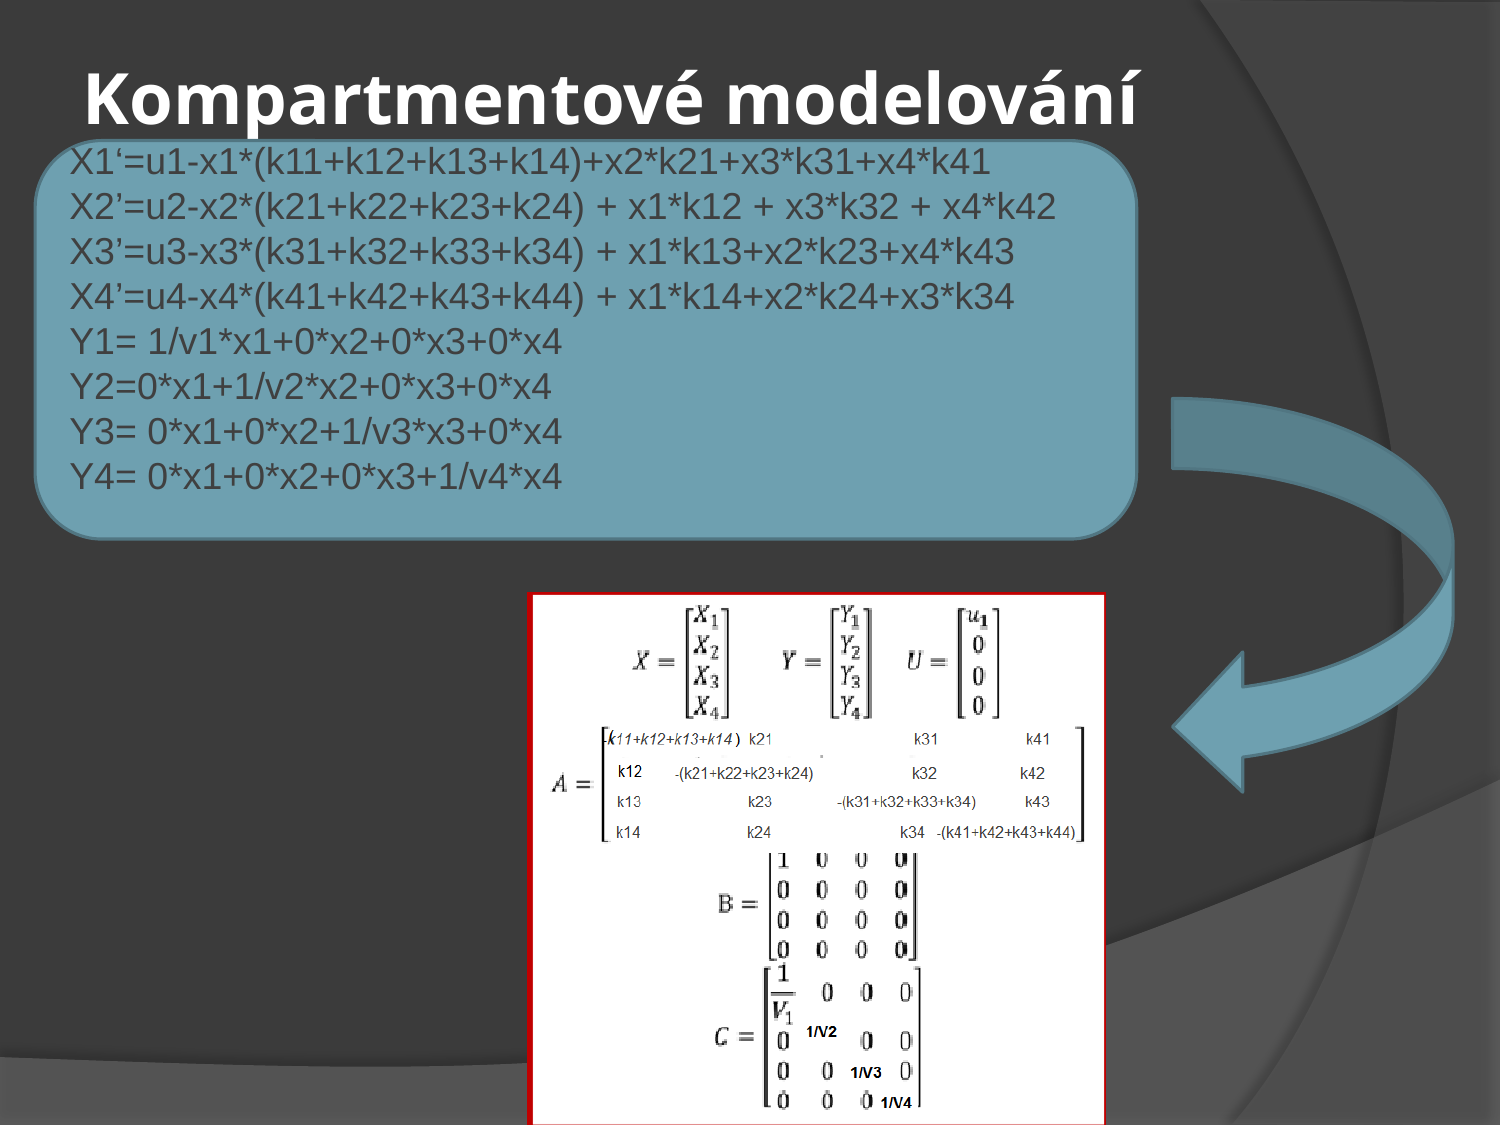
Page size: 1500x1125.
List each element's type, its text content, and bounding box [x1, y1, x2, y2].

text_box [1170, 396, 1455, 794]
picture [527, 592, 1107, 1125]
text_box X1‘=u1-x1*(k11+k12+k13+k14)+x2*k21+x3*k31+x4*k41 X2’=u2-x2*(k21+k22+k23+k24) + x1*k12 + x3*k32 + x4*k42 X3’=u3-x3*(k31+k32+k33+k34) + x1*k13+x2*k23+x4*k43 X4’=u4-x4*(k41+k42+k43+k44) + x1*k14+x2*k24+x3*k34 Y1= 1/v1*x1+0*x2+0*x3+0*x4 Y2=0*x1+1/v2*x2+0*x3+0*x4 Y3= 0*x1+0*x2+1/v3*x3+0*x4 Y4= 0*x1+0*x2+0*x3+1/v4*x4 [33, 138, 1139, 541]
title Kompartmentové modelování [75, 45, 1300, 233]
